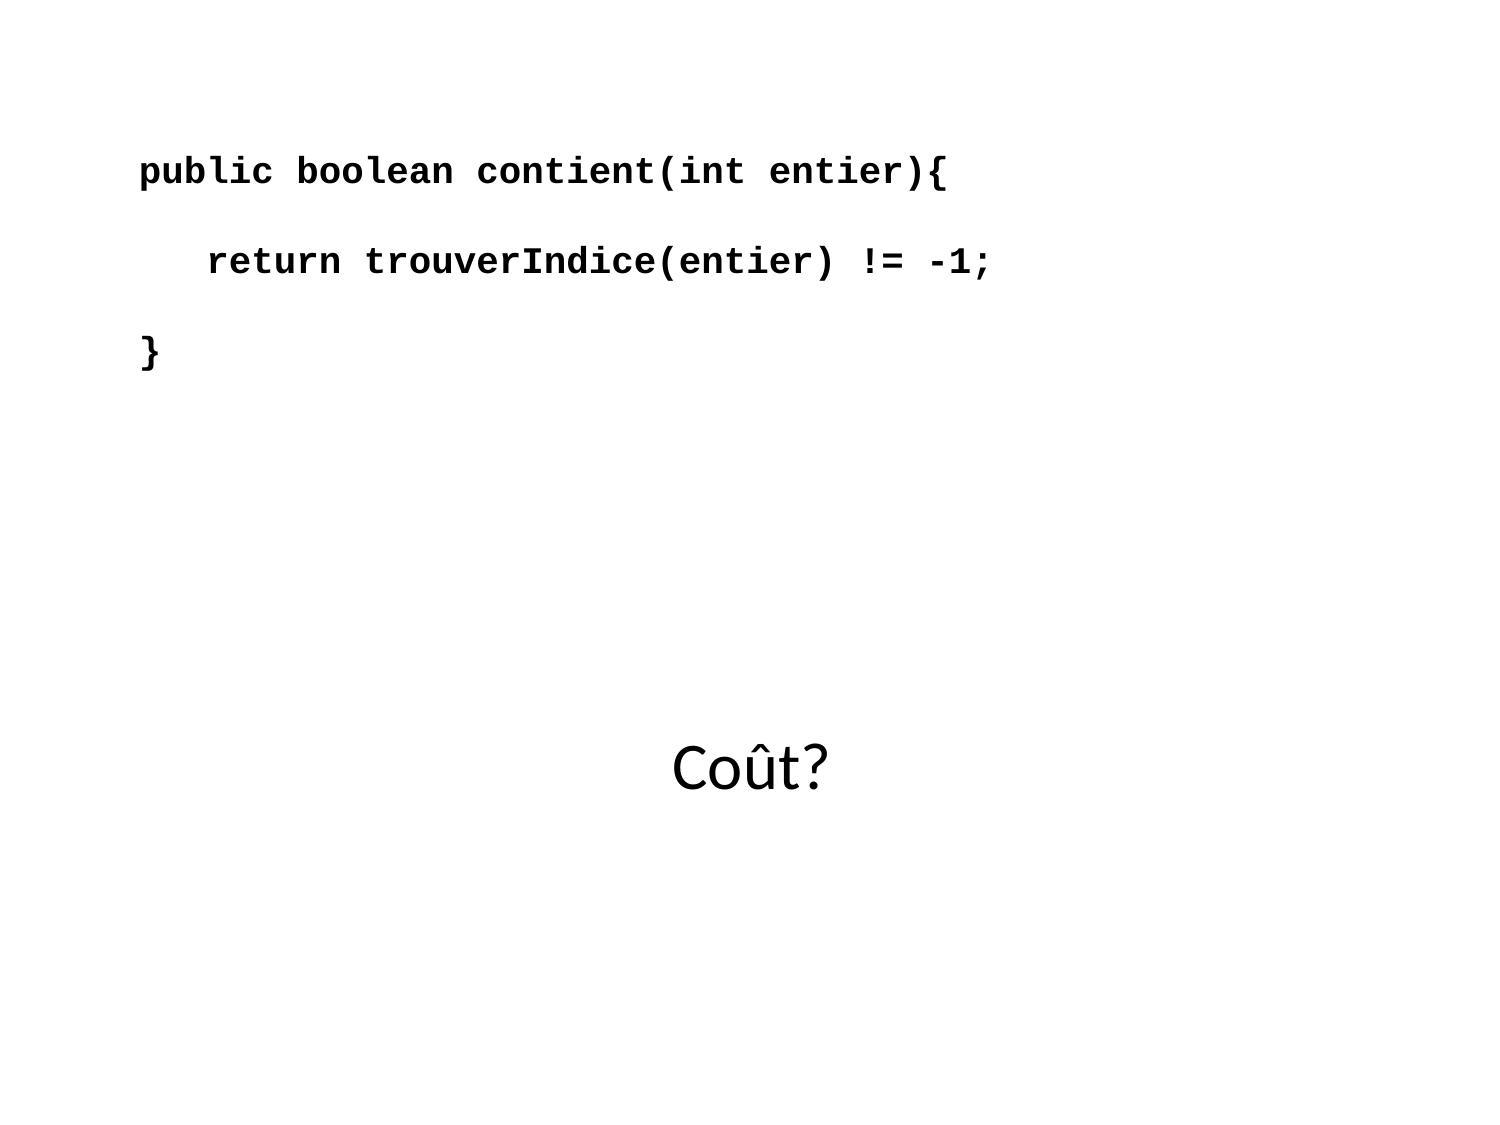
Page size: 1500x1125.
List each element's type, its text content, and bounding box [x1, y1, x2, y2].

text_box Coût? [657, 715, 847, 811]
text_box public boolean contient(int entier){ return trouverIndice(entier) != -1; } [123, 138, 1376, 379]
